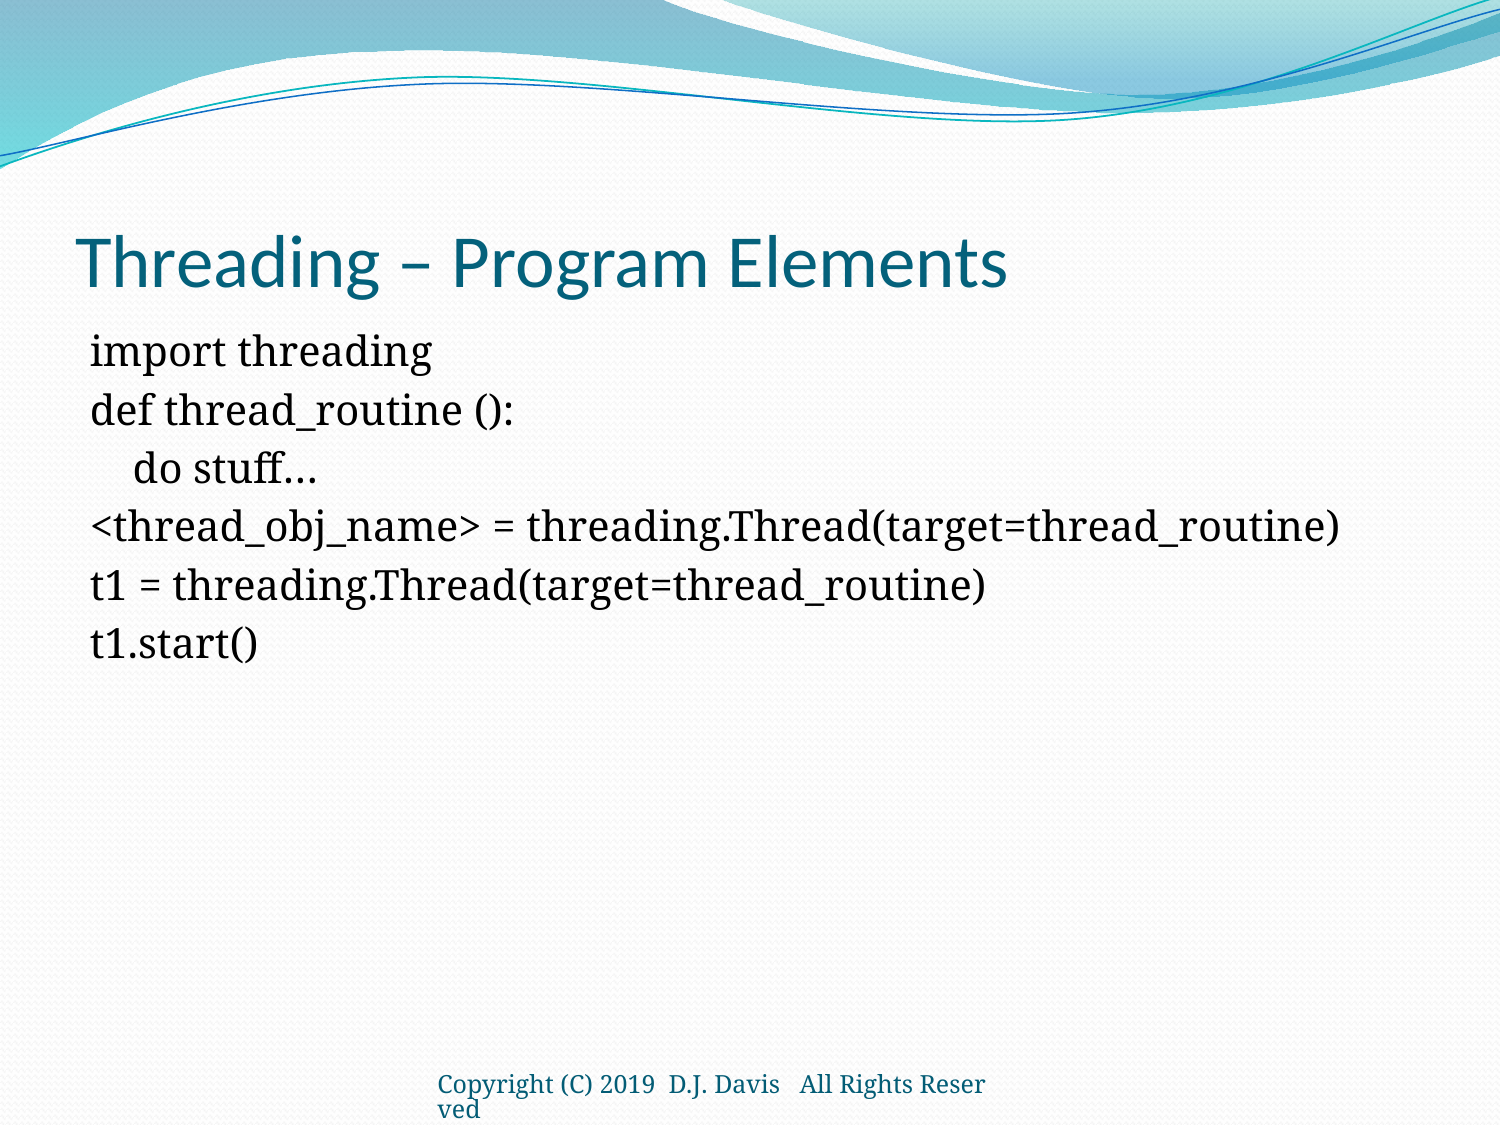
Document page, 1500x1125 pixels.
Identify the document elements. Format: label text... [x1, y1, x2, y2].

footer Copyright (C) 2019 D.J. Davis All Rights Reserved [437, 1042, 988, 1103]
title Threading – Program Elements [75, 115, 1425, 303]
list import threading def thread_routine (): do stuff… <thread_obj_name> = threading.Thread(target=thread_routine) t1 = threading.Thread(target=thread_routine) t1.start() [75, 317, 1425, 1038]
